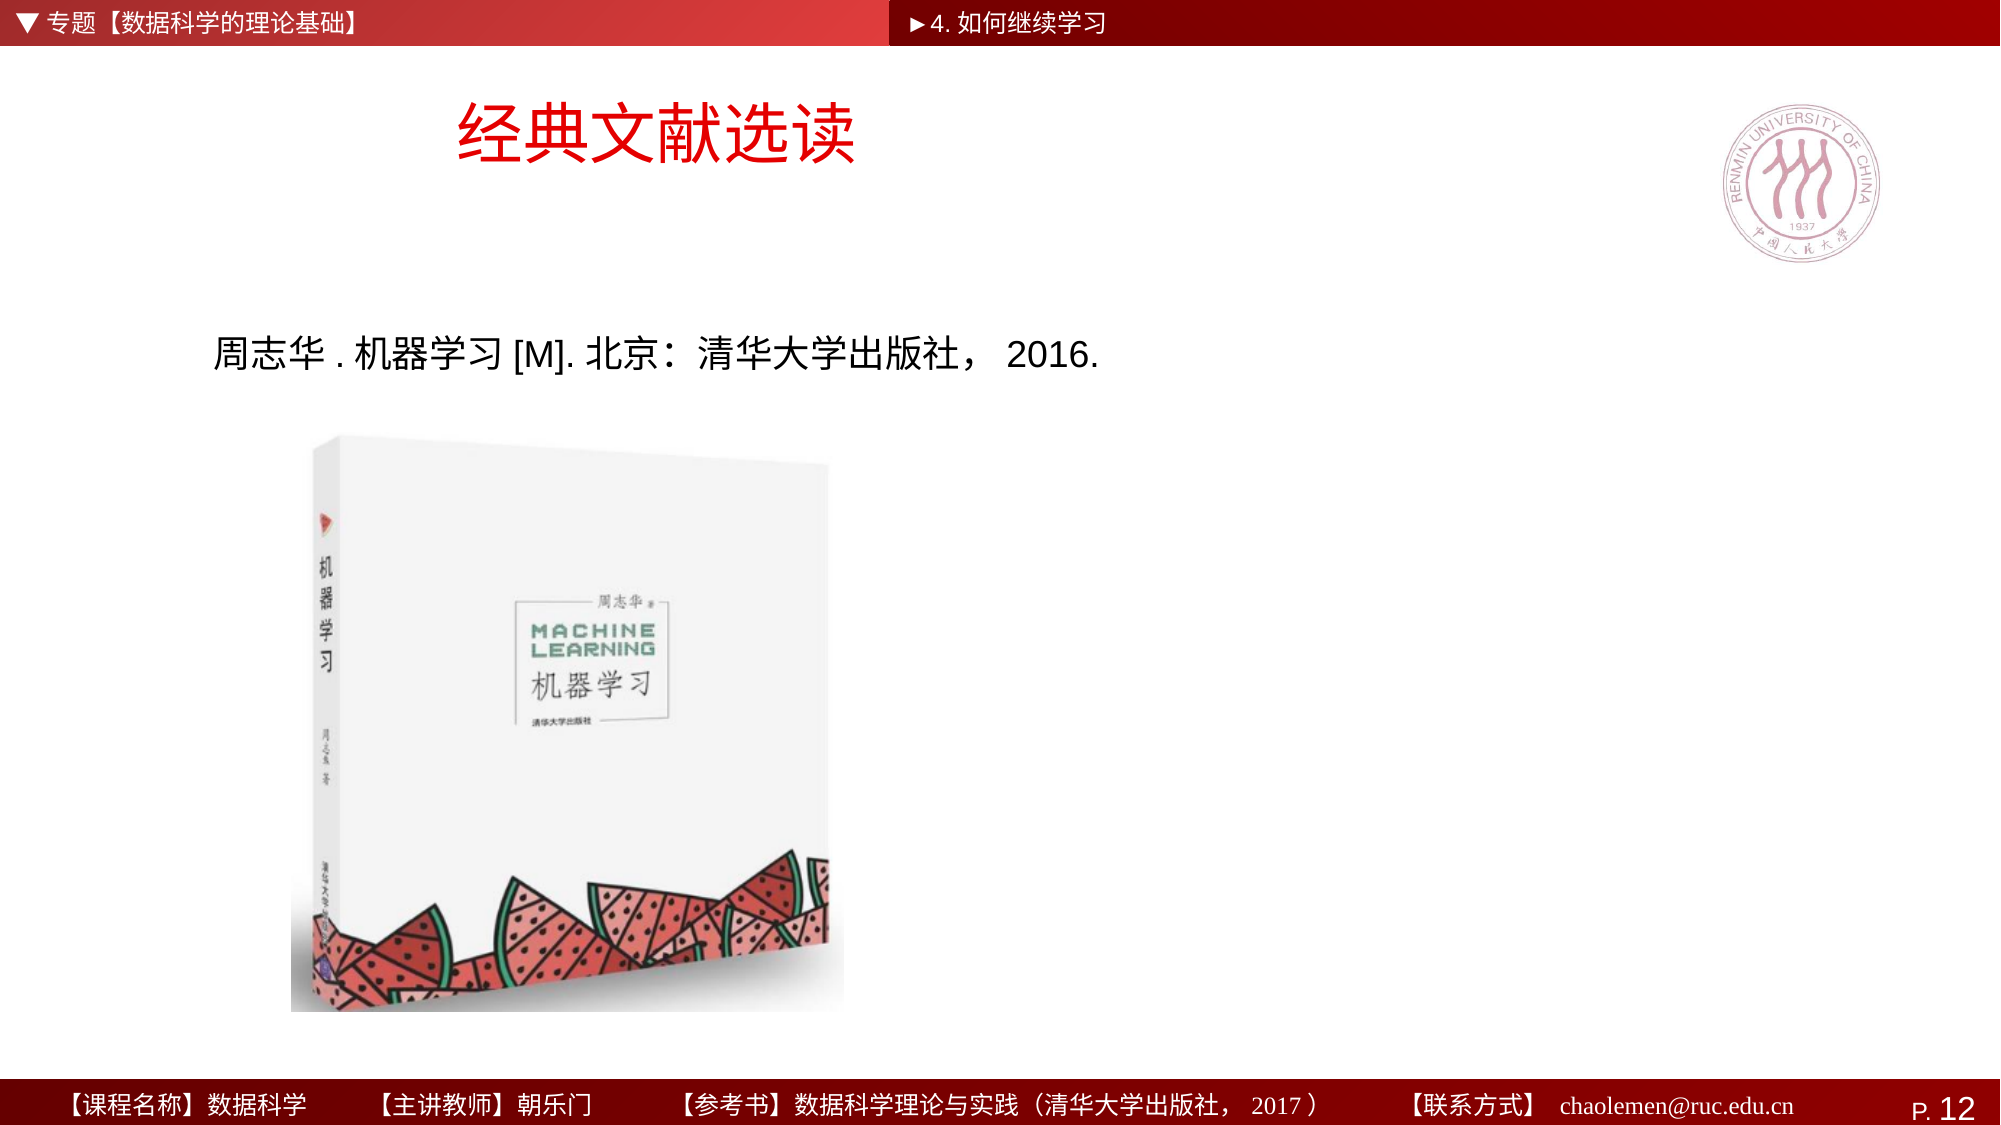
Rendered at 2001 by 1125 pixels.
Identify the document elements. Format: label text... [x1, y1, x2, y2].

list ►4.如何继续学习 [890, 0, 1249, 43]
picture [291, 432, 844, 1012]
title 经典文献选读 [64, 64, 1249, 200]
list ▼专题【数据科学的理论基础】 [0, 0, 725, 43]
picture [1720, 102, 1883, 265]
text_box 周志华.机器学习[M].北京：清华大学出版社，2016. [198, 322, 1115, 383]
